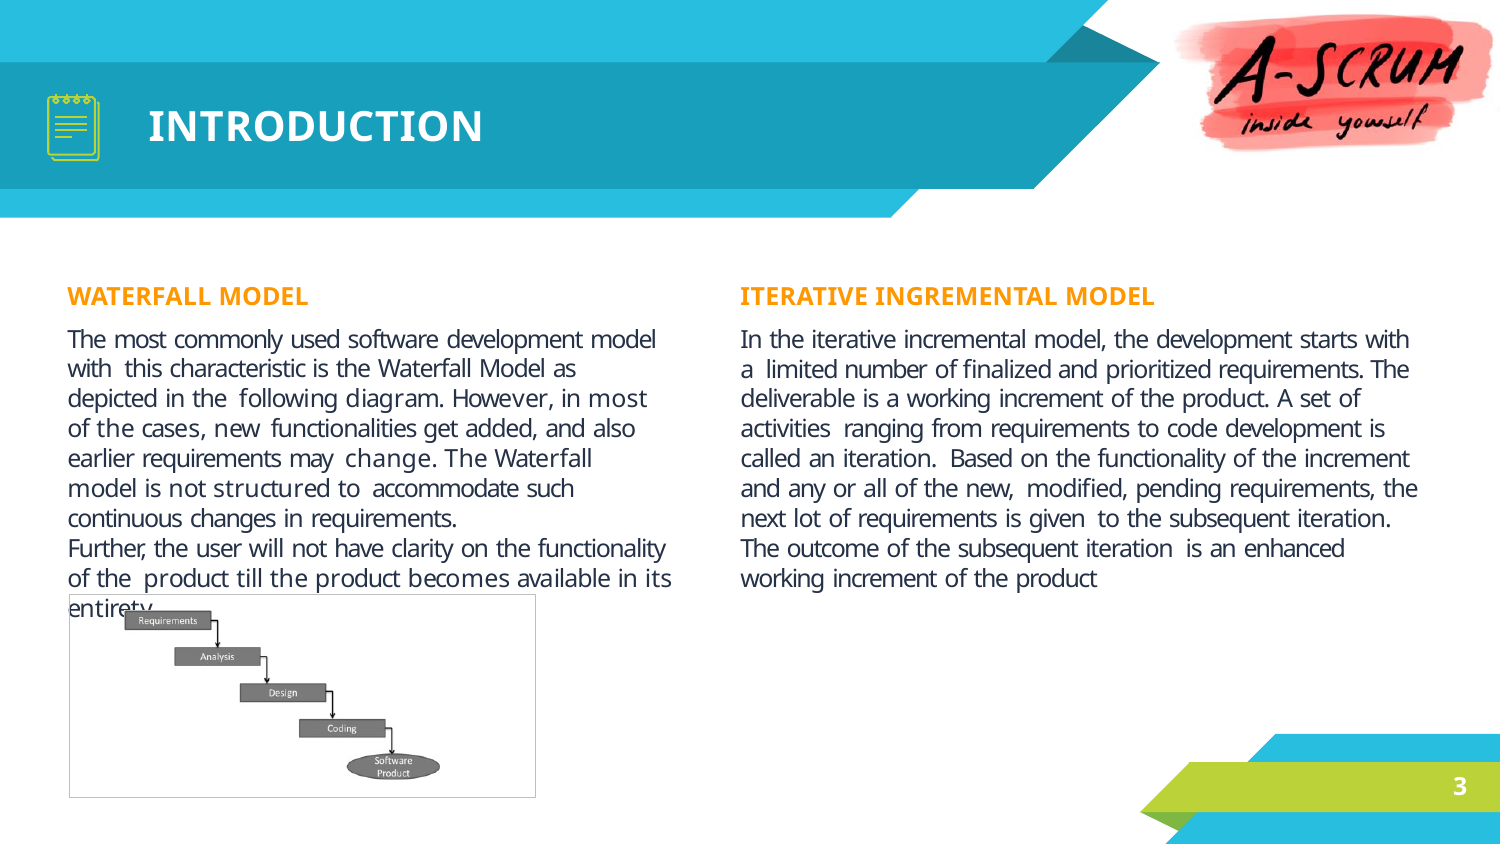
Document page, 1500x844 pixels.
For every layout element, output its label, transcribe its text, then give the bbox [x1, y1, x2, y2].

title INTRODUCTION [146, 97, 525, 242]
text_box ITERATIVE INGREMENTAL MODEL In the iterative incremental model, the development starts with a limited number of finalized and prioritized requirements. The deliverable is a working increment of the product. A set of activities ranging from requirements to code development is called an iteration. Based on the functionality of the increment and any or all of the new, modified, pending requirements, the next lot of requirements is given to the subsequent iteration. The outcome of the subsequent iteration is an enhanced working increment of the product [738, 266, 1429, 593]
picture [1167, 0, 1500, 157]
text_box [68, 593, 536, 798]
text_box WATERFALL MODEL The most commonly used software development model with this characteristic is the Waterfall Model as depicted in the following diagram. However, in most of the cases, new functionalities get added, and also earlier requirements may change. The Waterfall model is not structured to accommodate such continuous changes in requirements. Further, the user will not have clarity on the functionality of the product till the product becomes available in its entirety. [65, 266, 682, 623]
slide_number 3 [1446, 770, 1485, 844]
text_box [48, 94, 99, 161]
